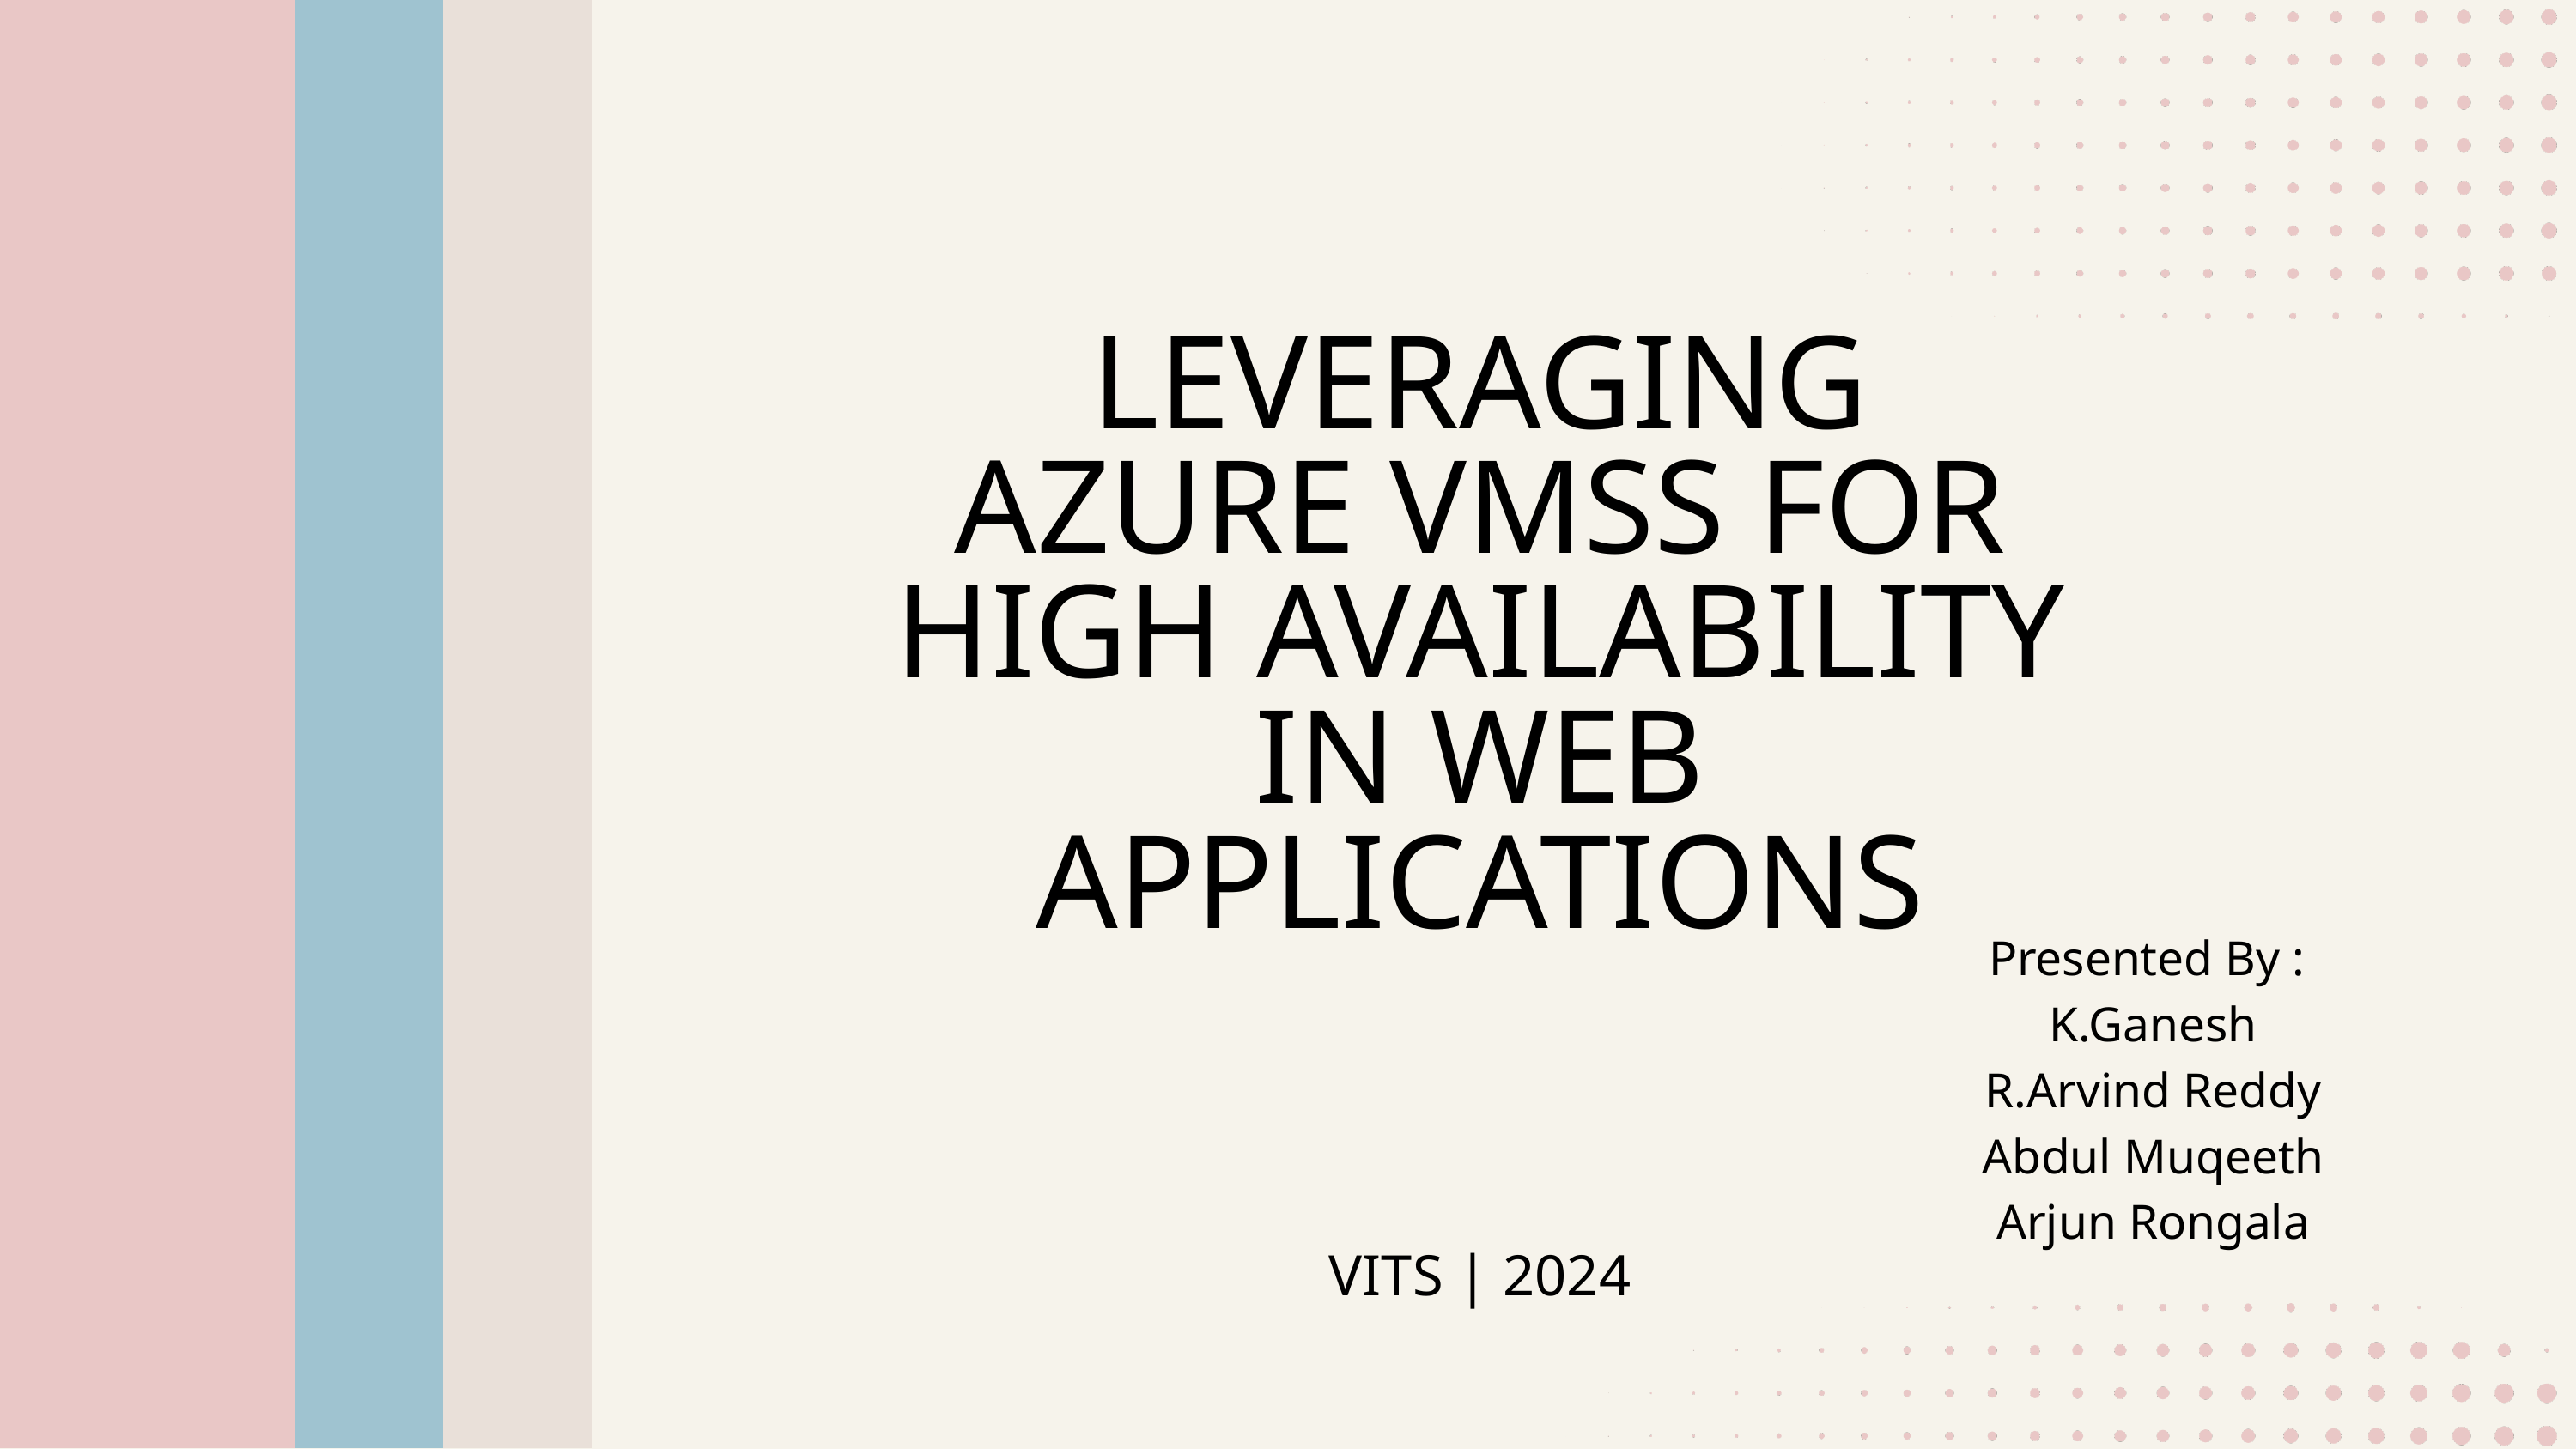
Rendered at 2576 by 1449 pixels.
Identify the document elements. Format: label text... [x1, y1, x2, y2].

text_box Presented By : K.Ganesh R.Arvind Reddy Abdul Muqeeth Arjun Rongala [1875, 919, 2432, 1249]
text_box [1565, 1303, 2576, 1449]
text_box LEVERAGING AZURE VMSS FOR HIGH AVAILABILITY IN WEB APPLICATIONS [878, 329, 2081, 955]
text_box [0, 0, 593, 1449]
text_box [1781, 0, 2576, 319]
text_box VITS | 2024 [995, 1228, 1965, 1307]
